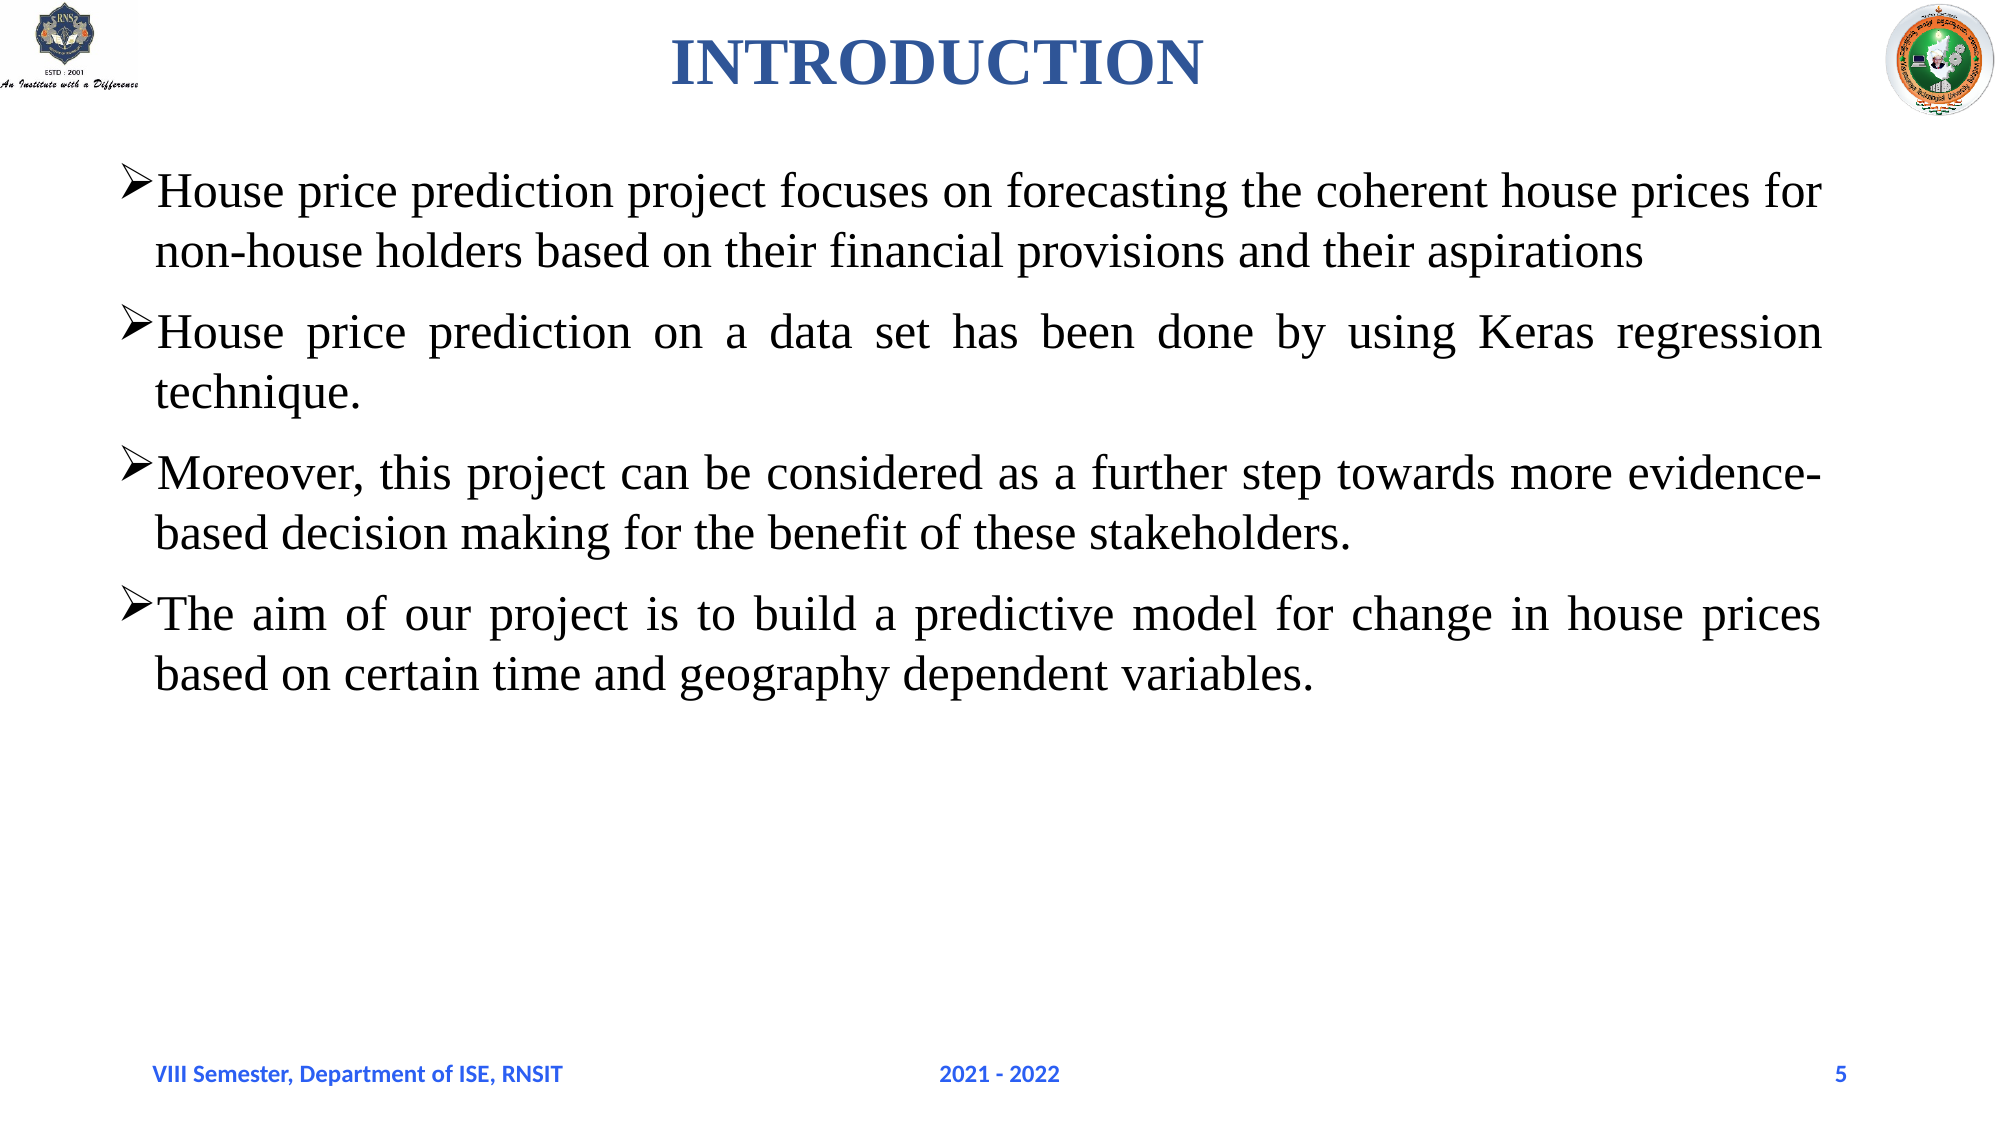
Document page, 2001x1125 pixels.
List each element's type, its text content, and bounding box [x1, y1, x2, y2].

slide_number VIII Semester, Department of ISE, RNSIT [137, 1042, 662, 1103]
list House price prediction project focuses on forecasting the coherent house prices for non-house holders based on their financial provisions and their aspirations House price prediction on a data set has been done by using Keras regression technique. Moreover, this project can be considered as a further step towards more evidence-based decision making for the benefit of these stakeholders. The aim of our project is to build a predictive model for change in house prices based on certain time and geography dependent variables. [102, 149, 1839, 1043]
slide_number 5 [1412, 1042, 1863, 1103]
footer 2021 - 2022 [662, 1042, 1338, 1103]
picture [0, 0, 138, 90]
title INTRODUCTION [324, 19, 1550, 149]
picture [1882, 2, 1997, 117]
